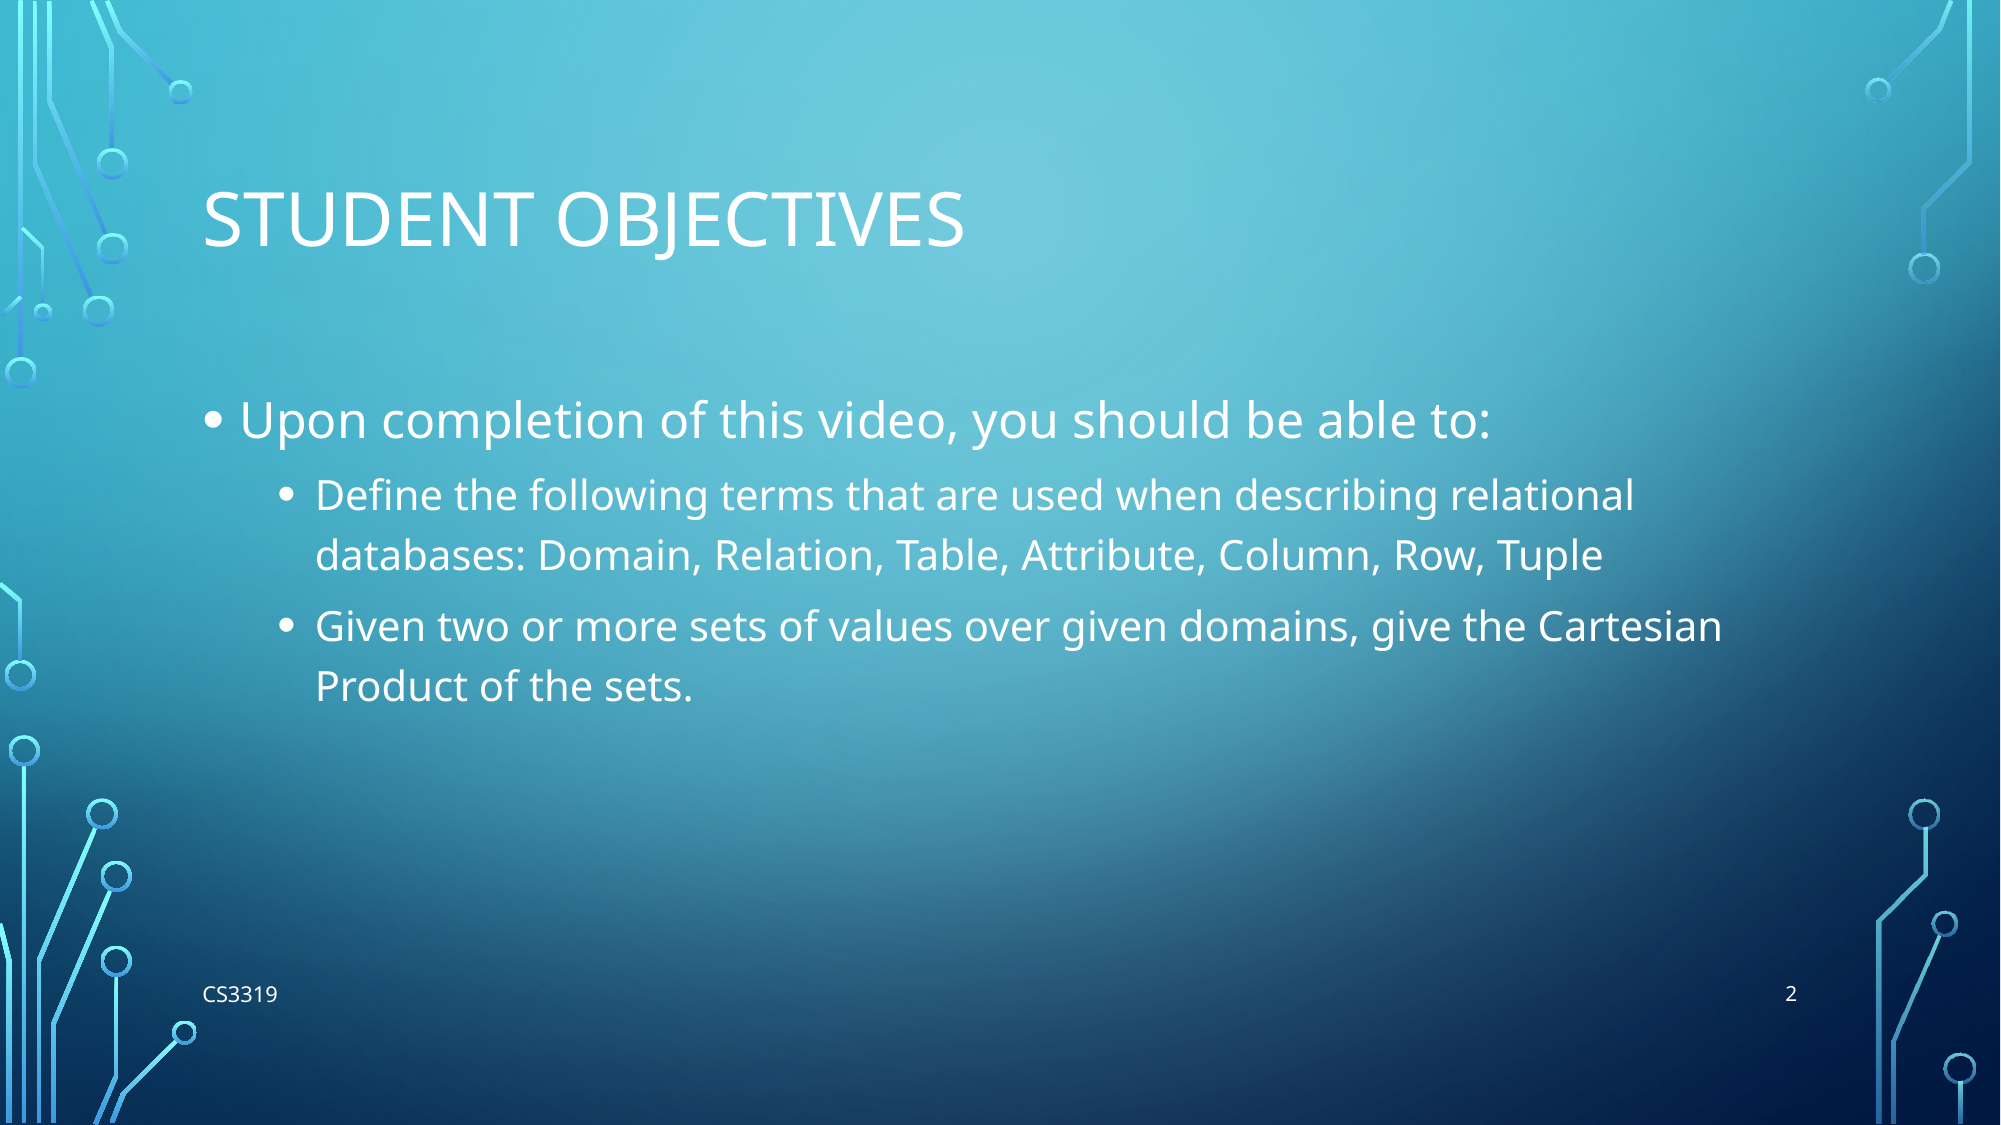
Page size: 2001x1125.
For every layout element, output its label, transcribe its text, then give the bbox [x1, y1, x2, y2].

slide_number 2 [1596, 965, 1813, 1025]
title Student Objectives [187, 101, 1813, 344]
footer CS3319 [187, 965, 1211, 1025]
list Upon completion of this video, you should be able to: Define the following terms that are used when describing relational databases: Domain, Relation, Table, Attribute, Column, Row, Tuple Given two or more sets of values over given domains, give the Cartesian Product of the sets. [187, 369, 1813, 879]
